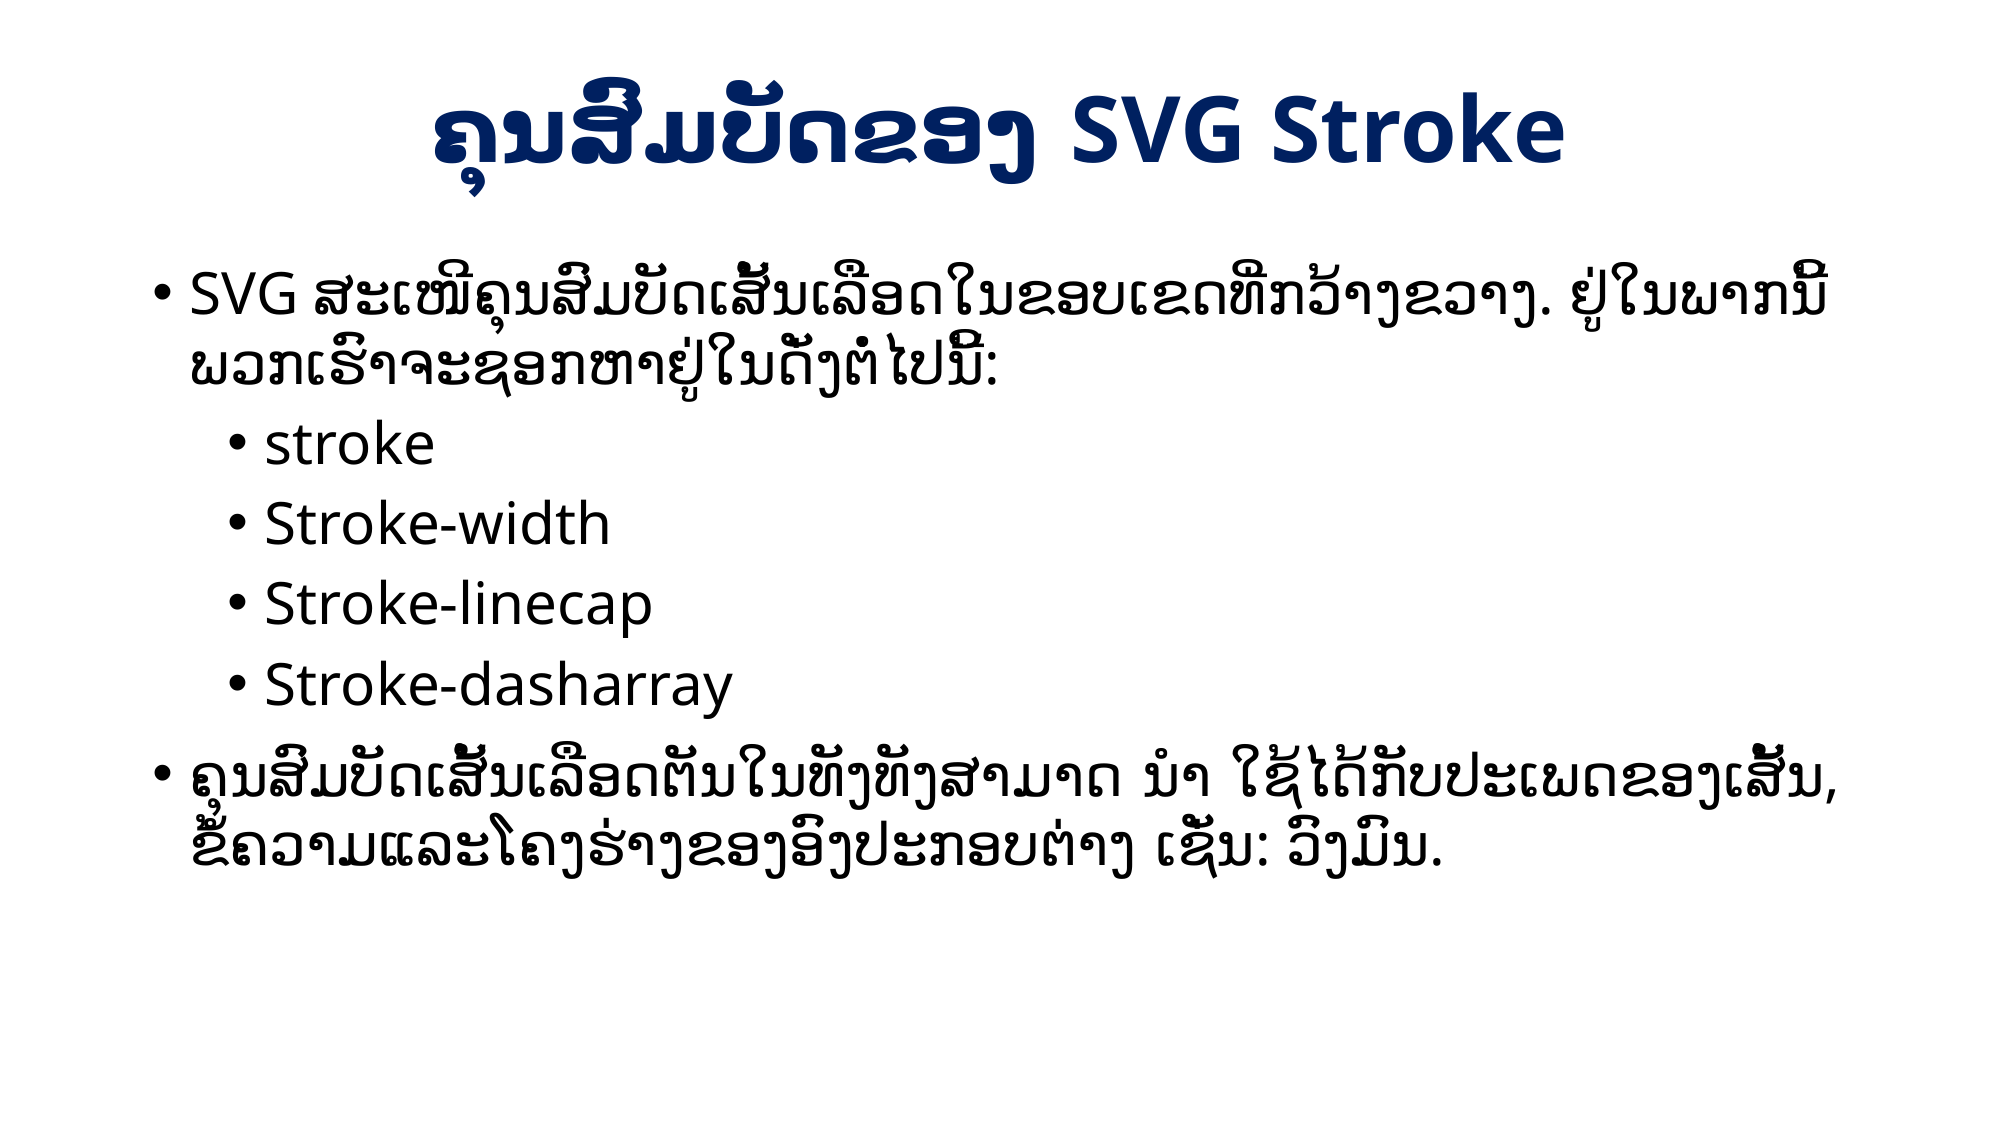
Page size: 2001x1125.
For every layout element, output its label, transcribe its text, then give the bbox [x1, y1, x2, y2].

title ຄຸນສົມບັດຂອງ SVG Stroke [137, 23, 1863, 242]
list SVG ສະເໜີຄຸນສົມບັດເສັ້ນເລືອດໃນຂອບເຂດທີ່ກວ້າງຂວາງ. ຢູ່ໃນພາກນີ້ພວກເຮົາຈະຊອກຫາຢູ່ໃນດັ່ງຕໍ່ໄປນີ້: stroke Stroke-width Stroke-linecap Stroke-dasharray ຄຸນສົມບັດເສັ້ນເລືອດຕັນໃນທັງທັງສາມາດ ນຳ ໃຊ້ໄດ້ກັບປະເພດຂອງເສັ້ນ, ຂໍ້ຄວາມແລະໂຄງຮ່າງຂອງອົງປະກອບຕ່າງ ເຊັ່ນ: ວົງມົນ. [137, 248, 1863, 1087]
